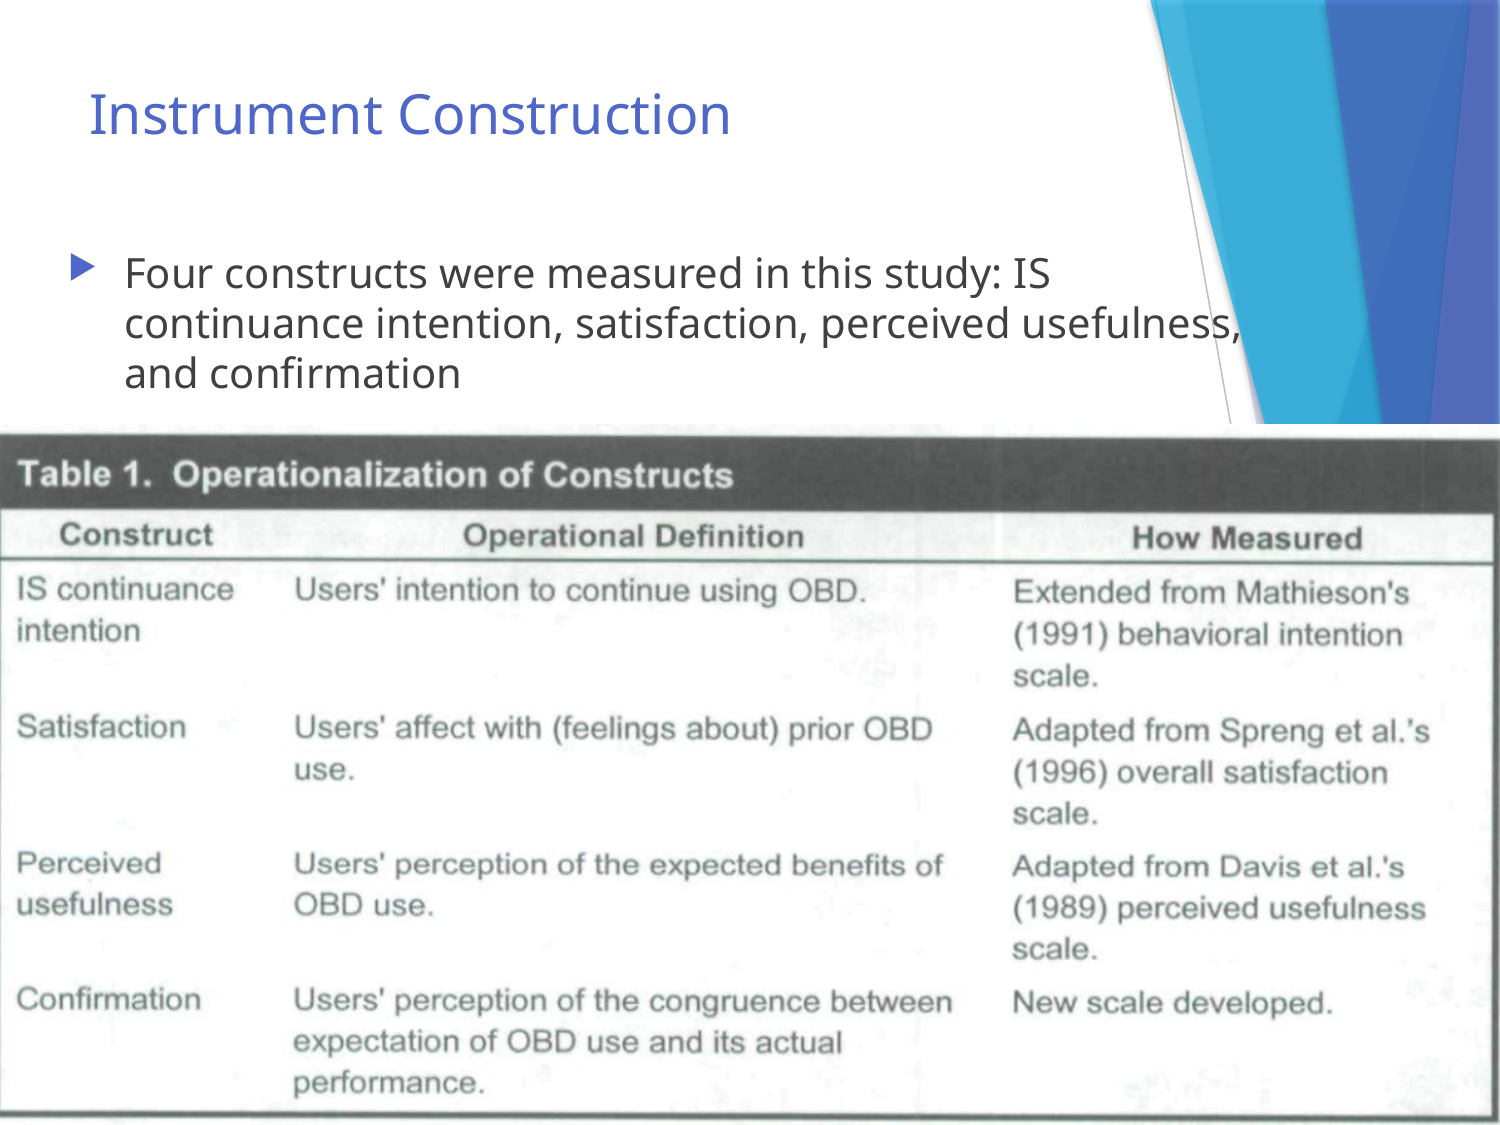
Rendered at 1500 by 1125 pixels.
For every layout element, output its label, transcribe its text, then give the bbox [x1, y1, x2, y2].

title Instrument Construction [74, 71, 1116, 239]
list Four constructs were measured in this study: IS continuance intention, satisfaction, perceived usefulness, and confirmation [52, 239, 1275, 423]
picture [0, 423, 1500, 1125]
